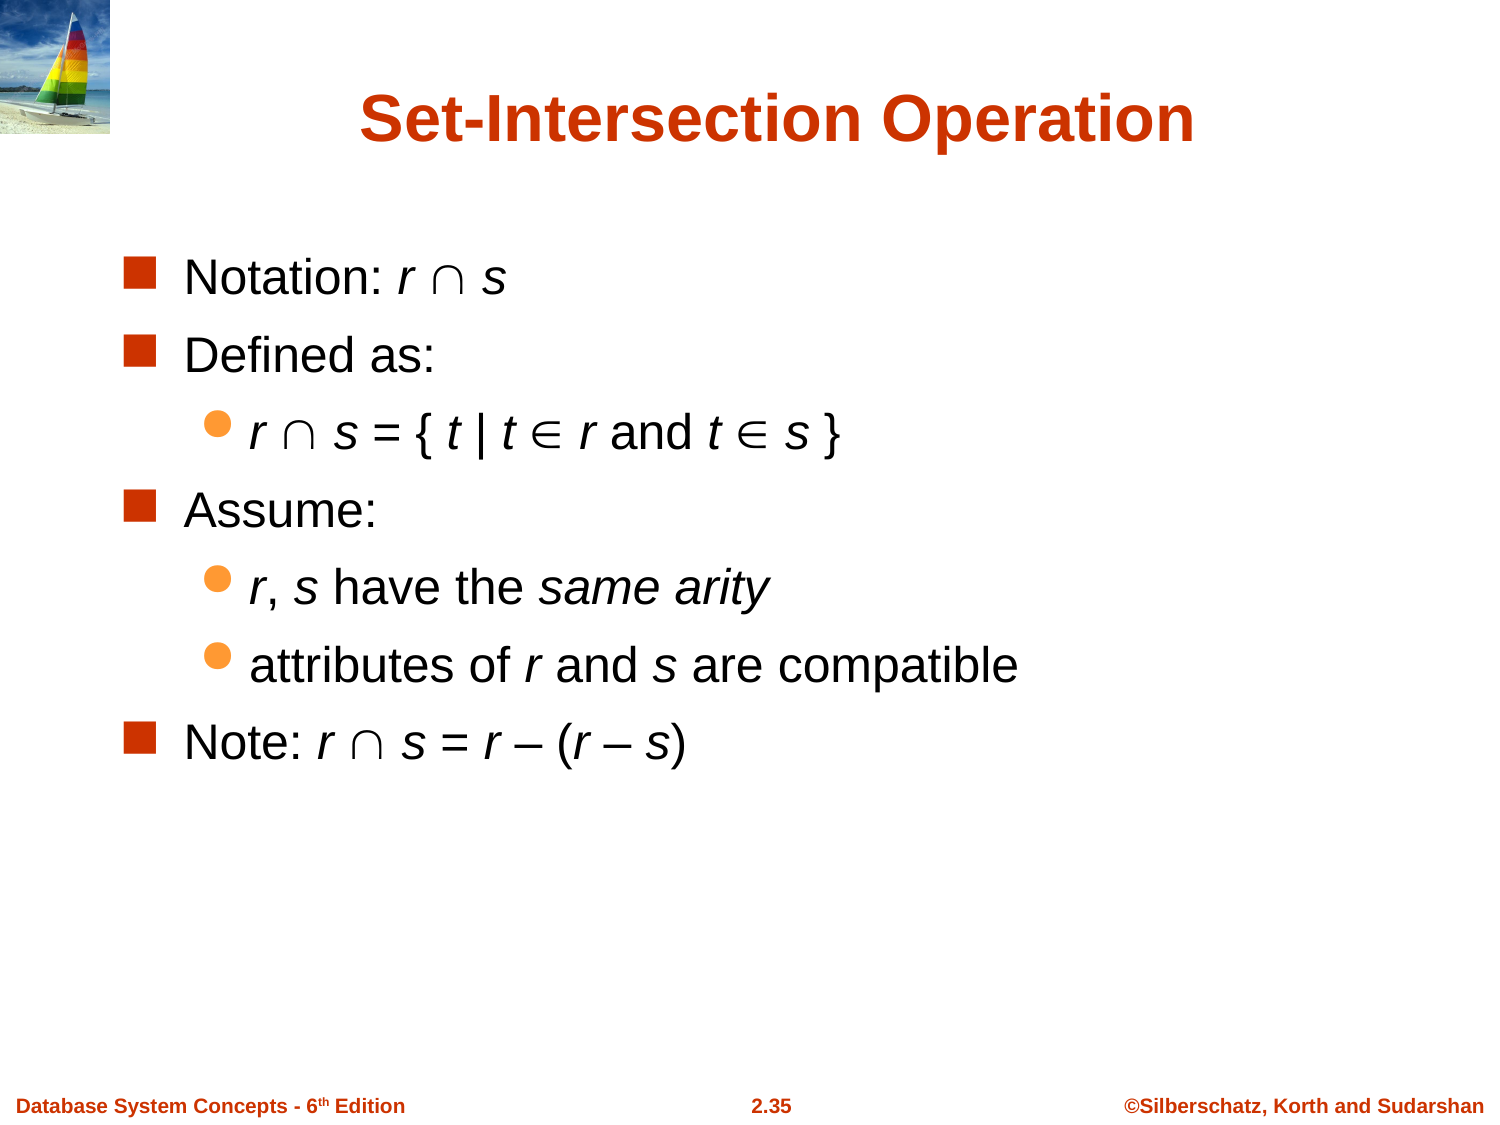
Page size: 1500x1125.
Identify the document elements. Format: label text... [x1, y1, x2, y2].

list Notation: r  s Defined as: r  s = { t | t  r and t  s } Assume: r, s have the same arity attributes of r and s are compatible Note: r  s = r – (r – s) [112, 237, 1401, 978]
title Set-Intersection Operation [93, 49, 1463, 163]
picture [0, 0, 110, 134]
